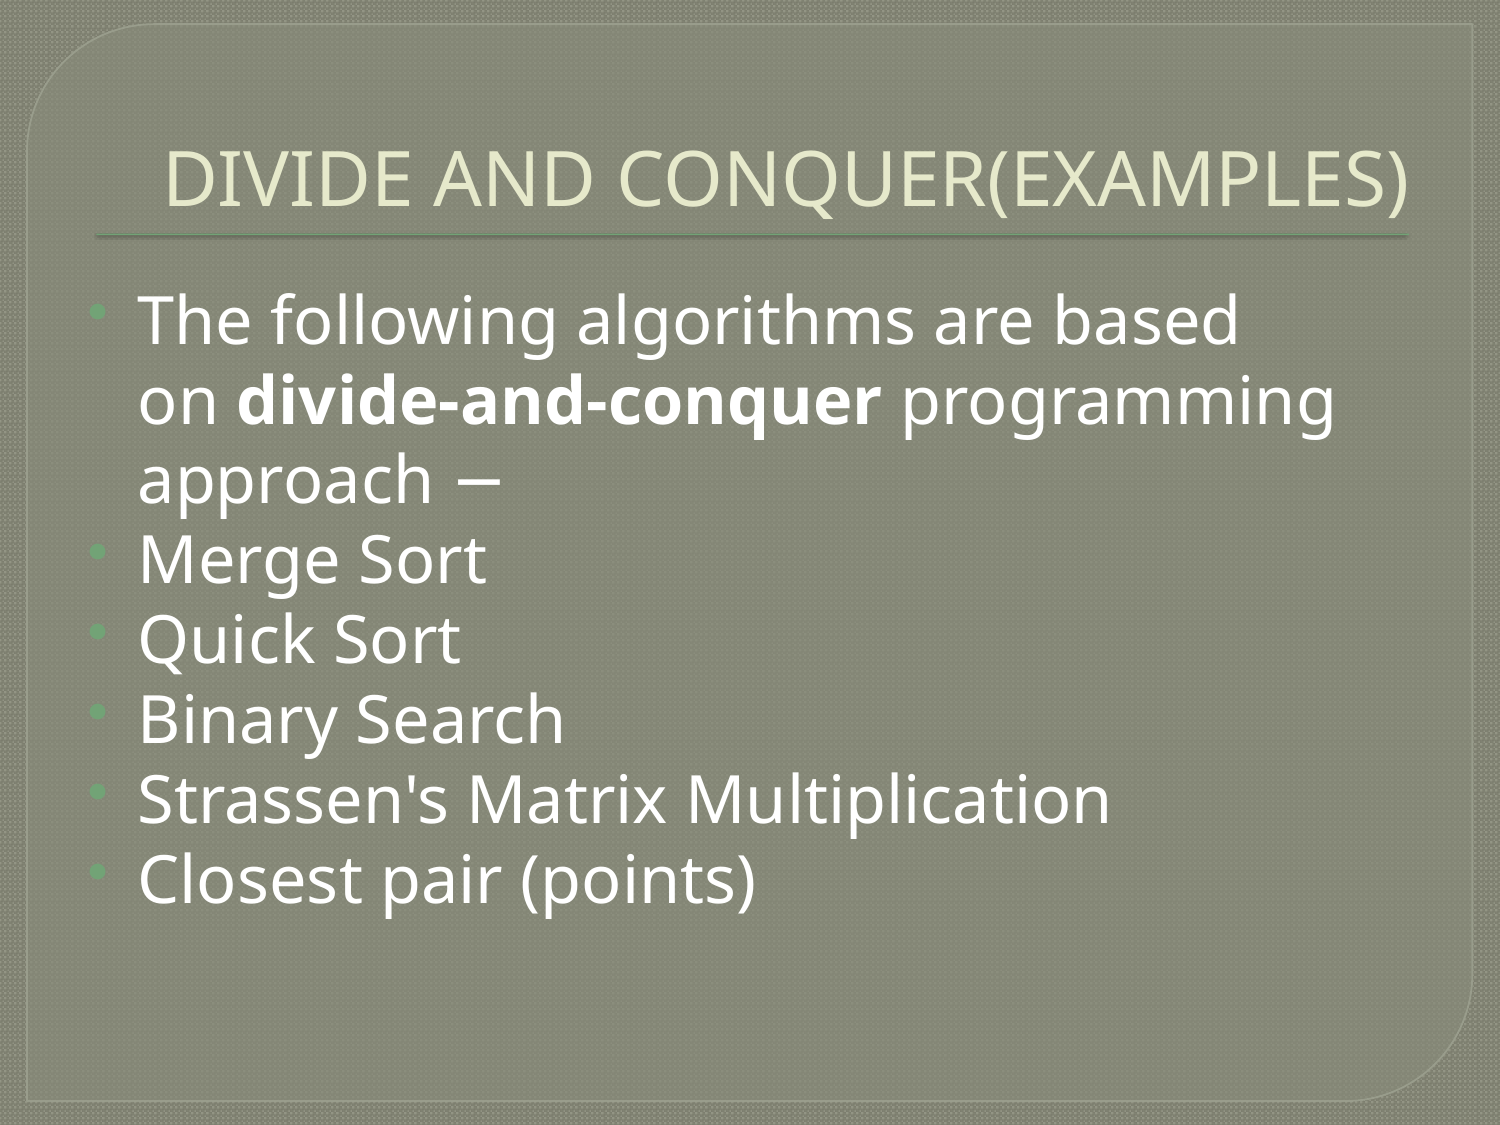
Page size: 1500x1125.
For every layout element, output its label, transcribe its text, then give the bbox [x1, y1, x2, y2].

list The following algorithms are based on divide-and-conquer programming approach − Merge Sort Quick Sort Binary Search Strassen's Matrix Multiplication Closest pair (points) [75, 270, 1425, 1013]
title DIVIDE AND CONQUER(EXAMPLES) [75, 41, 1425, 230]
